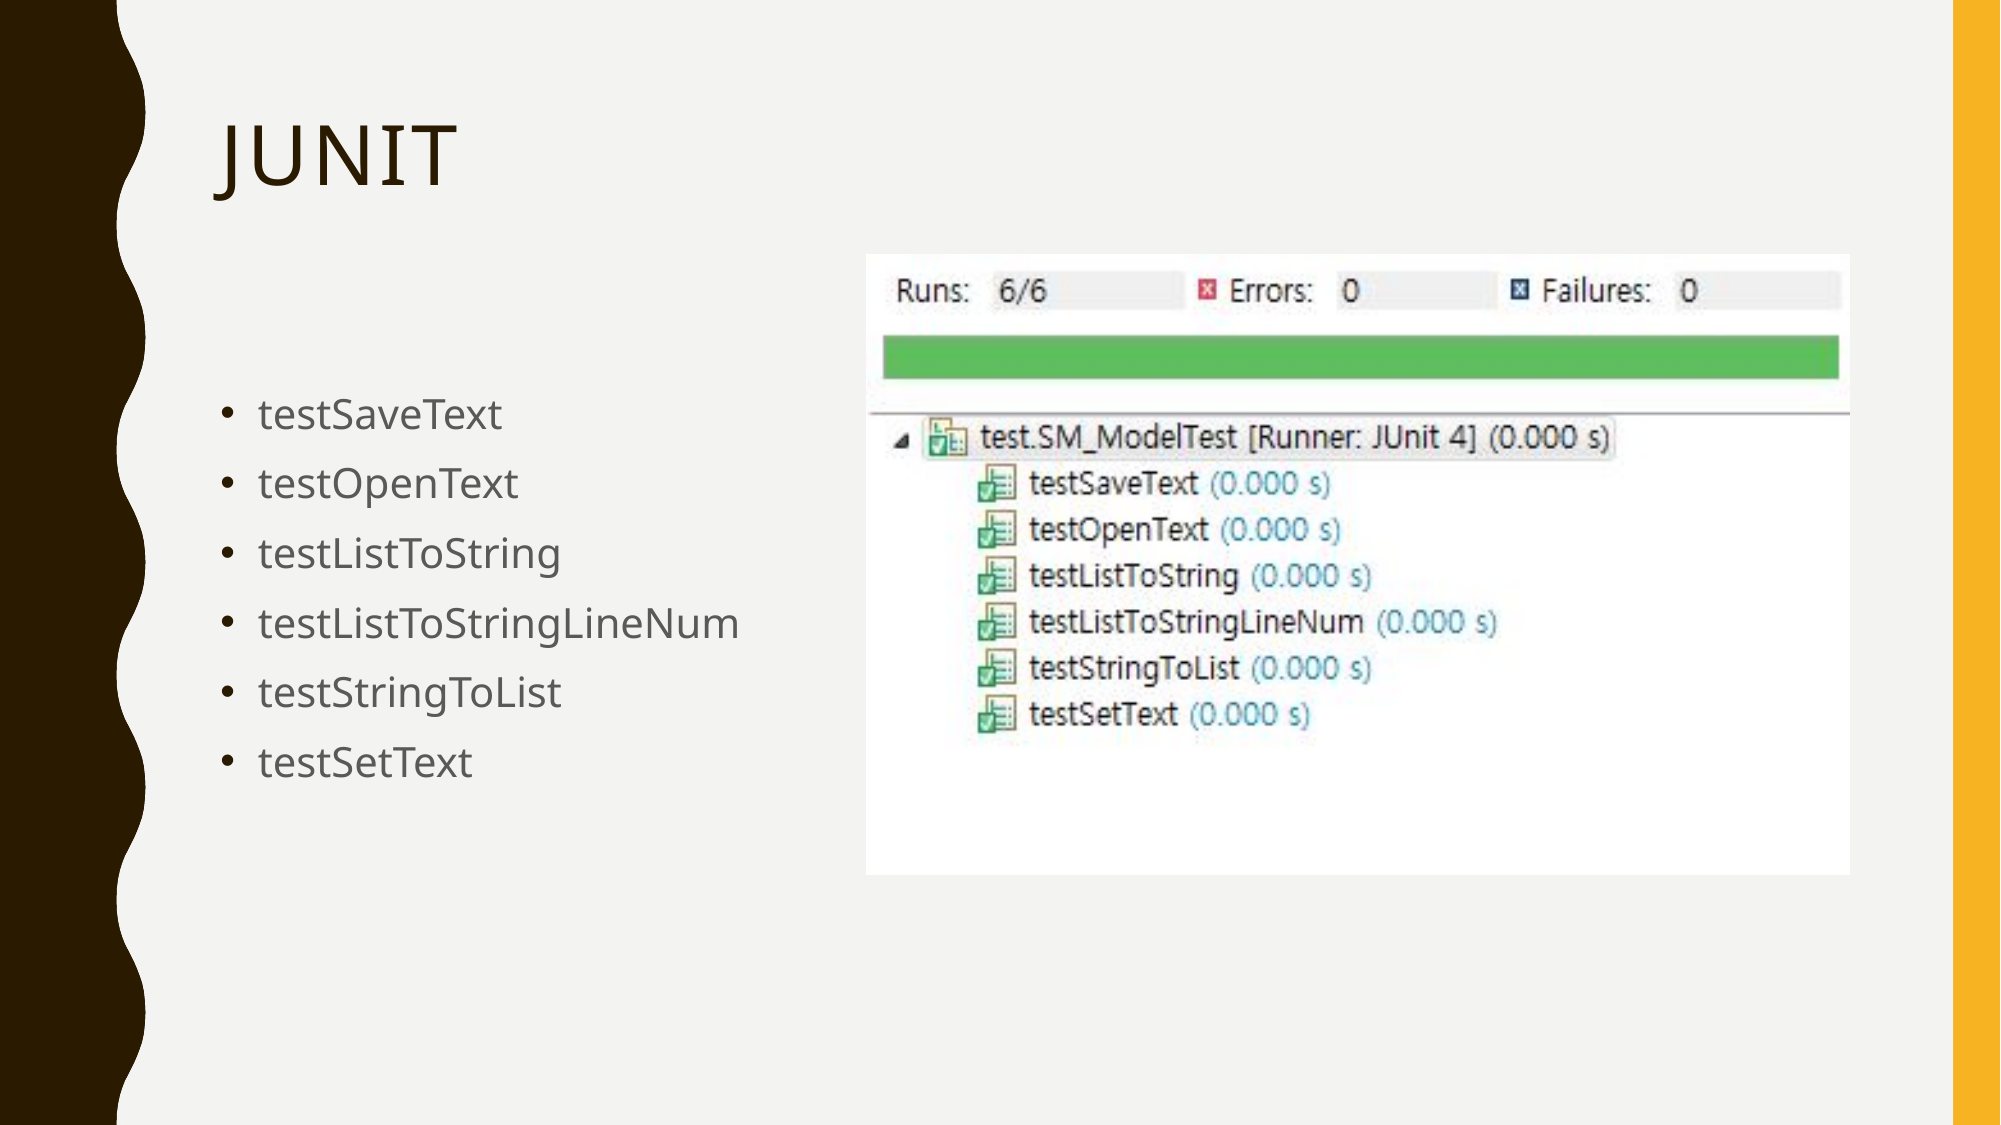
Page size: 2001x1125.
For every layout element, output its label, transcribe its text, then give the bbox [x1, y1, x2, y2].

title Junit [205, 105, 761, 375]
text_box [1952, 0, 2000, 1125]
picture [865, 254, 1850, 875]
list testSaveText testOpenText testListToString testListToStringLineNum testStringToList testSetText [205, 375, 761, 1022]
text_box [0, 0, 146, 1125]
